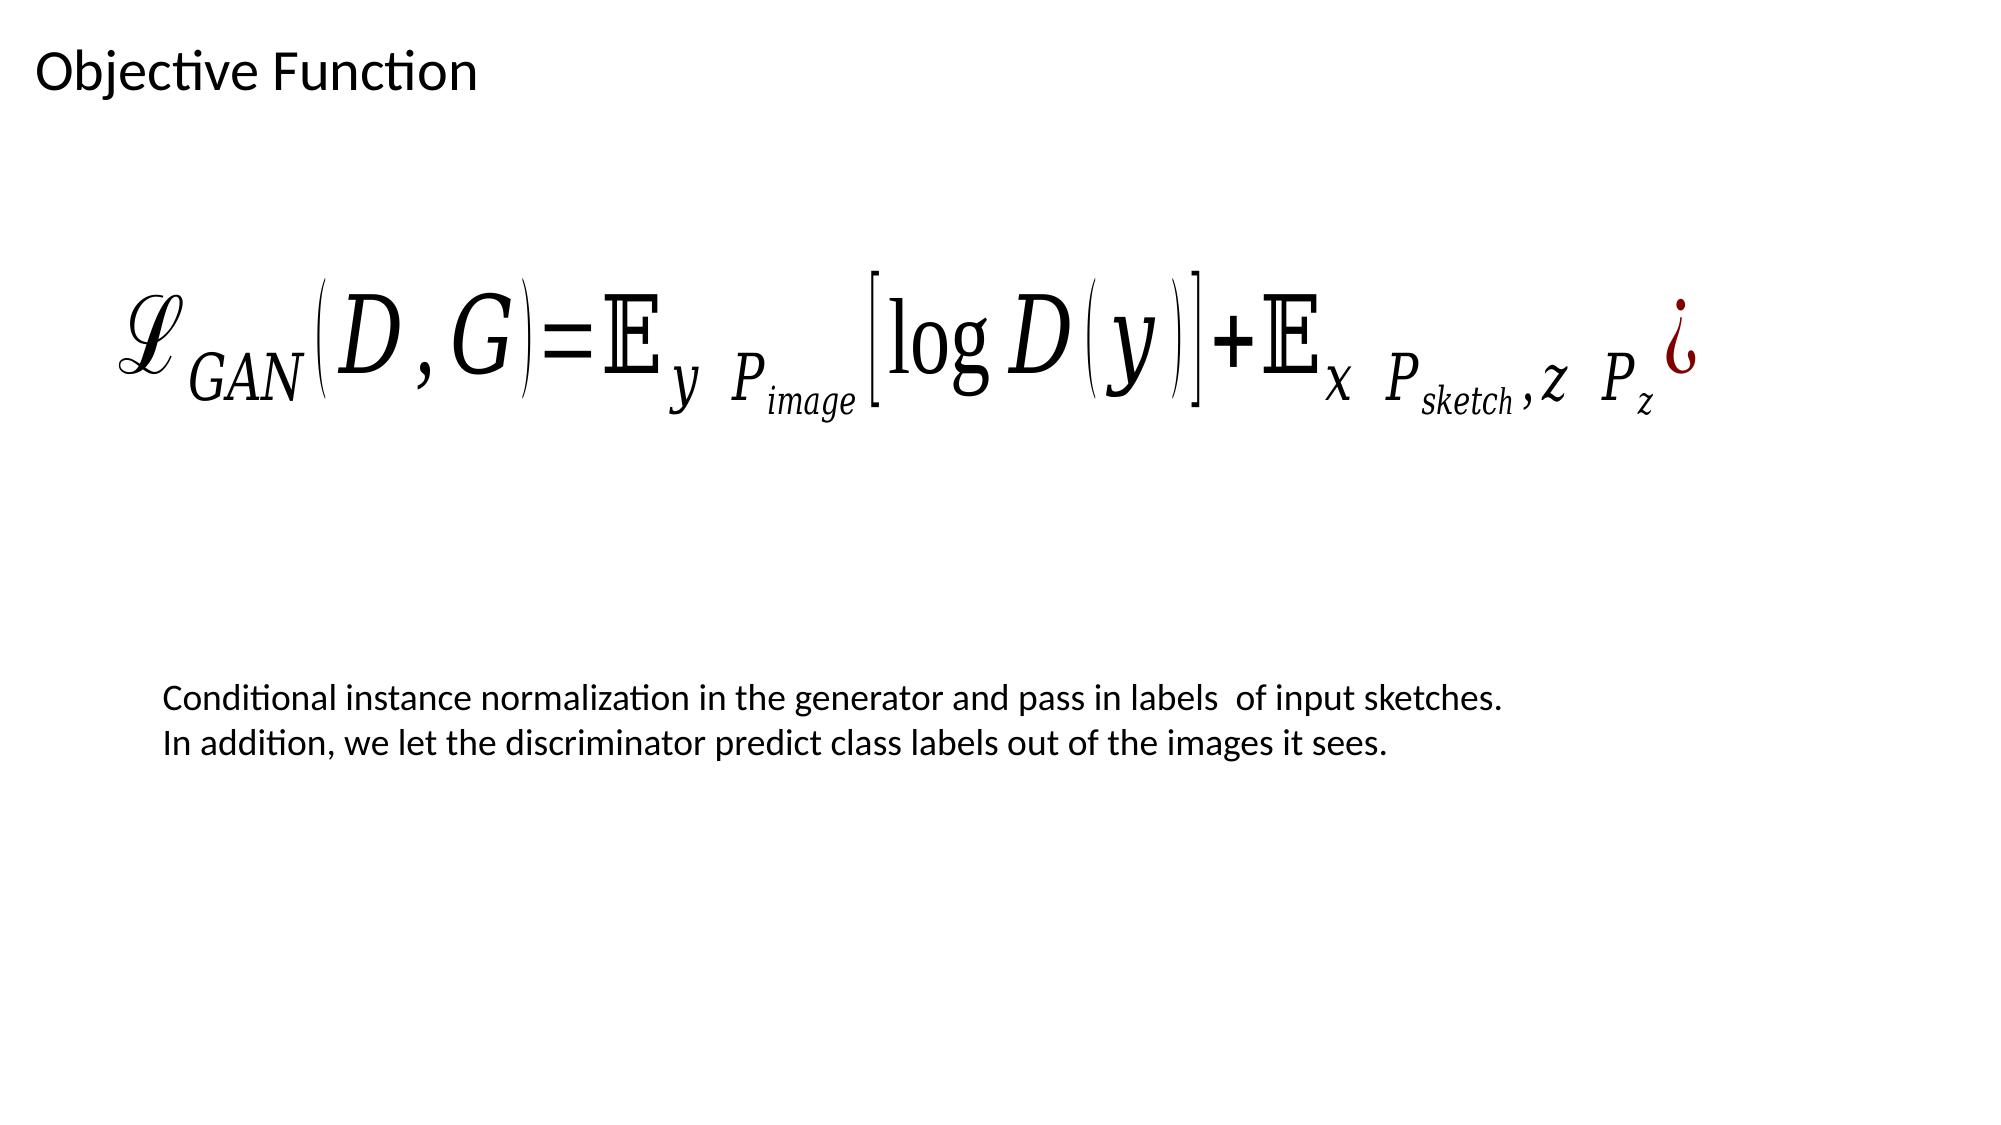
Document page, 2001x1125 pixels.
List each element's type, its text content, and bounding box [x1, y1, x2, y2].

text_box Conditional instance normalization in the generator and pass in labels of input sketches. In addition, we let the discriminator predict class labels out of the images it sees. [147, 665, 1957, 770]
text_box Objective Function [20, 24, 1274, 110]
